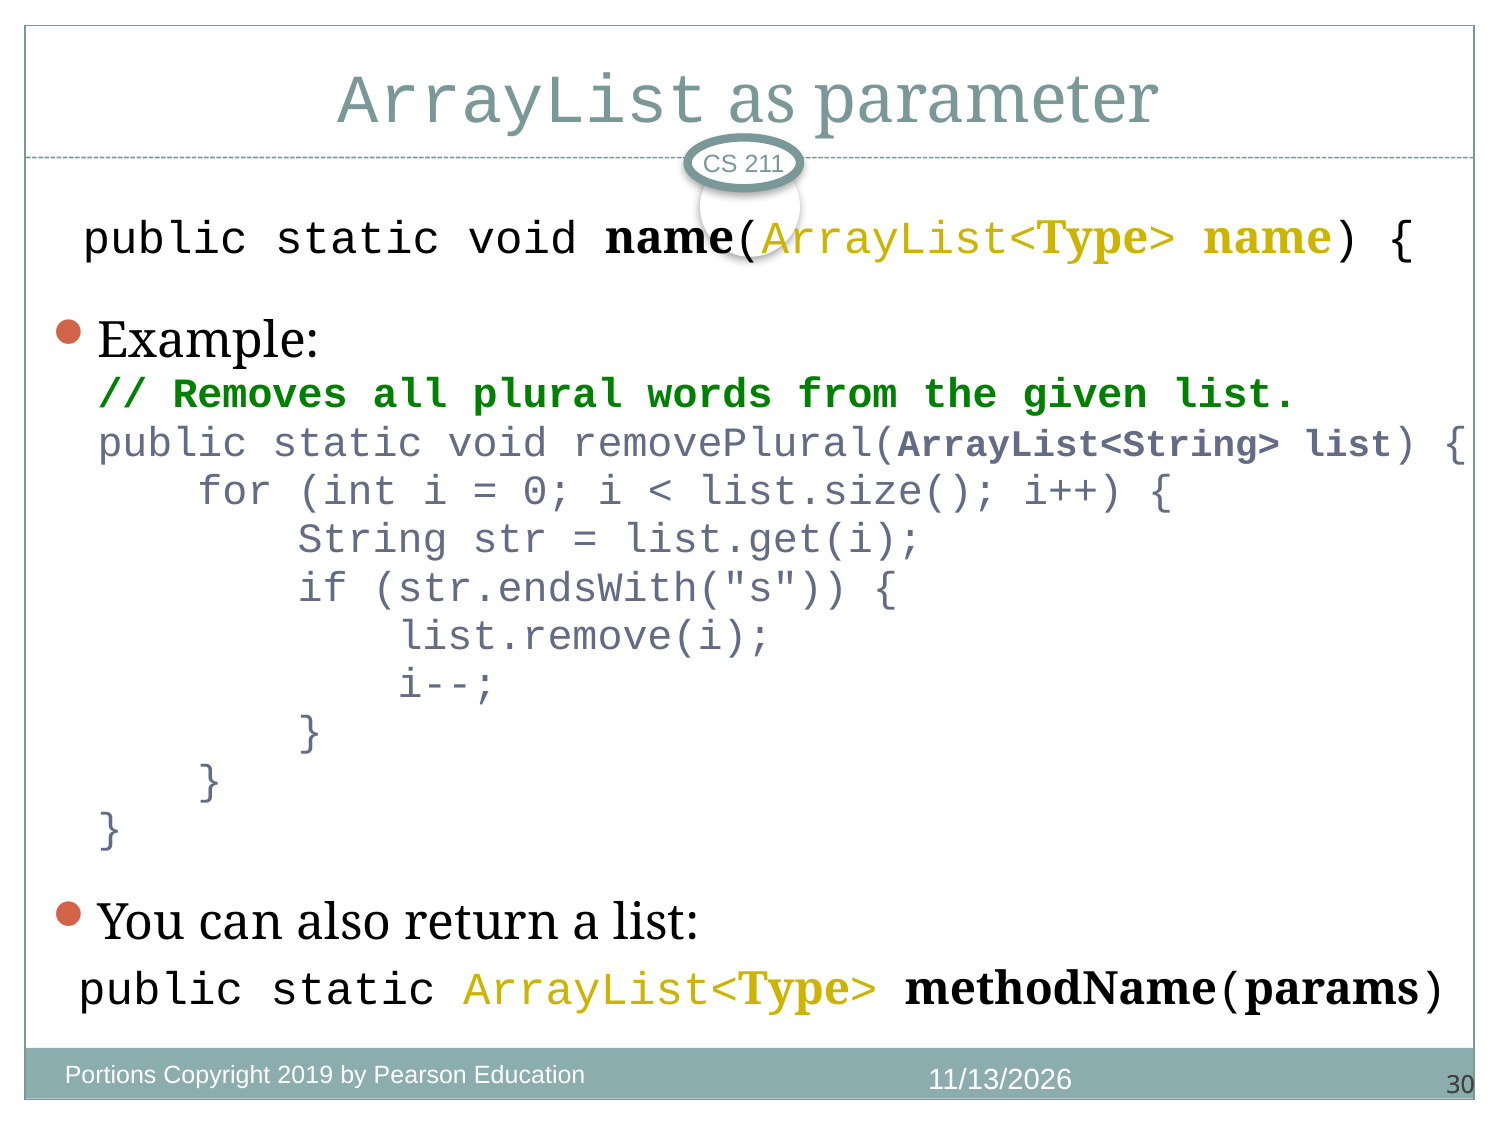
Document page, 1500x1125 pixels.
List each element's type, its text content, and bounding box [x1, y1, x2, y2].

list public static void name(ArrayList<Type> name) { Example: // Removes all plural words from the given list. public static void removePlural(ArrayList<String> list) { for (int i = 0; i < list.size(); i++) { String str = list.get(i); if (str.endsWith("s")) { list.remove(i); i--; } } } You can also return a list: public static ArrayList<Type> methodName(params) [37, 200, 1488, 1038]
slide_number CS 211 [675, 137, 813, 188]
footer Portions Copyright 2019 by Pearson Education [50, 1051, 663, 1112]
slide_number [837, 1052, 1088, 1113]
title ArrayList as parameter [49, 37, 1450, 144]
